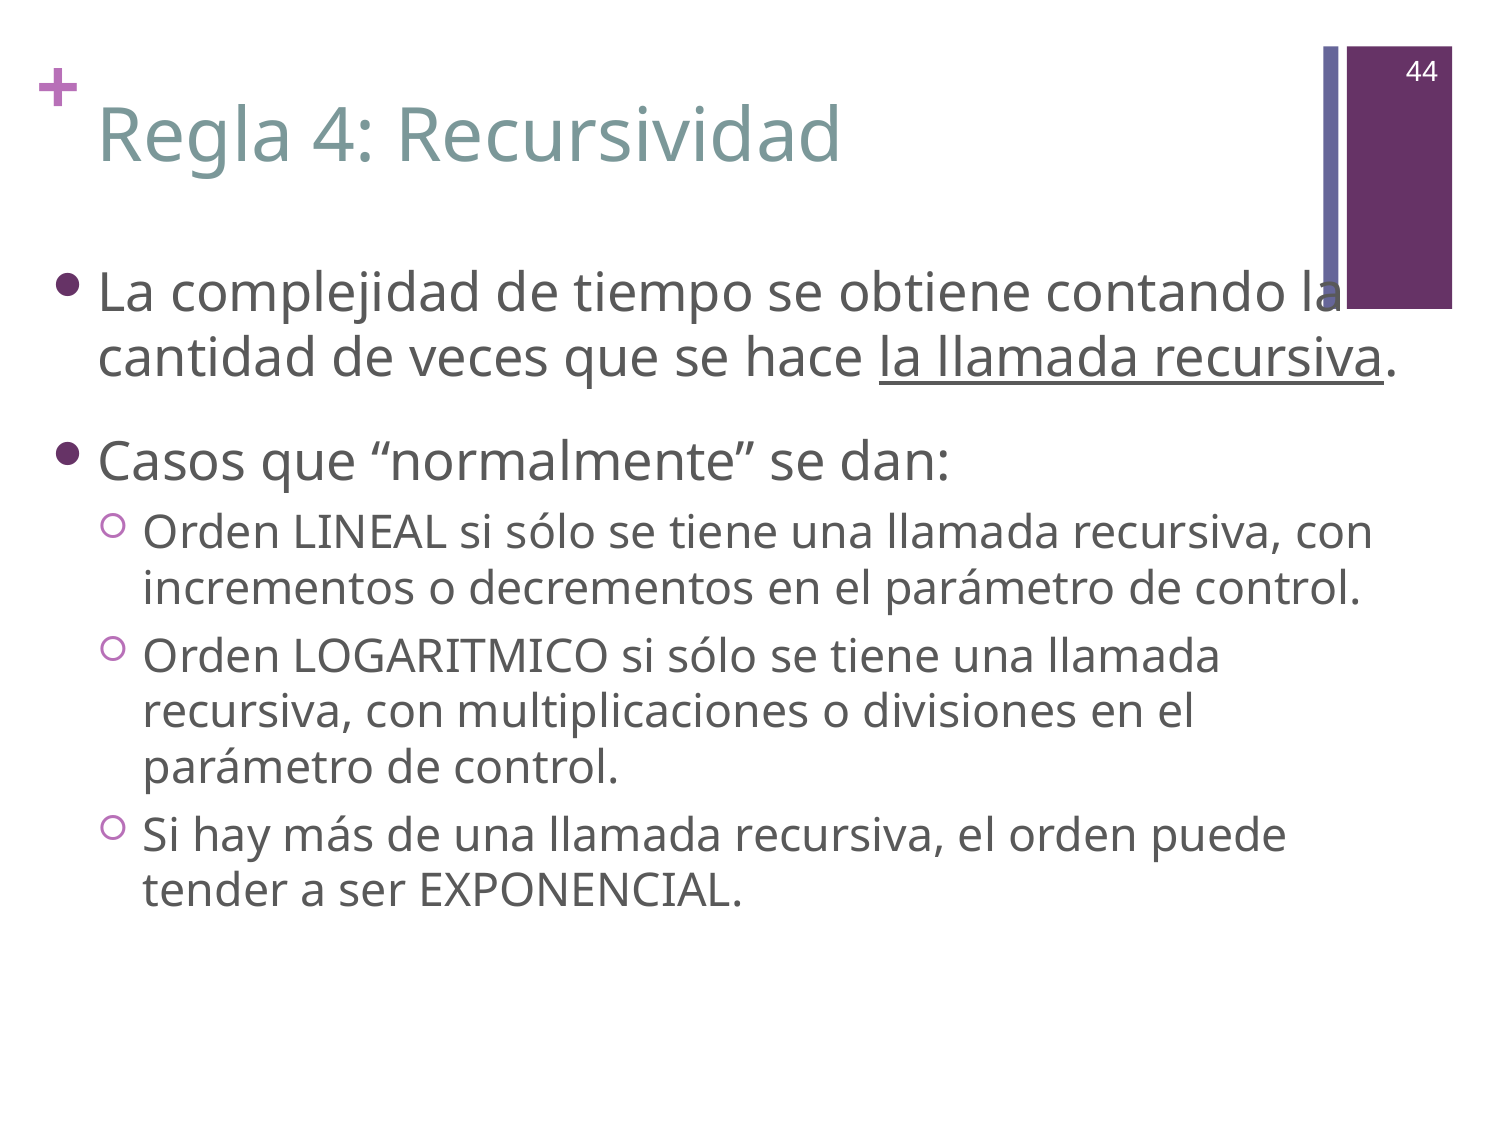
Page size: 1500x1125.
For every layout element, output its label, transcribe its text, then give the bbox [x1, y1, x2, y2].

slide_number 44 [1362, 39, 1454, 100]
list La complejidad de tiempo se obtiene contando la cantidad de veces que se hace la llamada recursiva. Casos que “normalmente” se dan: Orden LINEAL si sólo se tiene una llamada recursiva, con incrementos o decrementos en el parámetro de control. Orden LOGARITMICO si sólo se tiene una llamada recursiva, con multiplicaciones o divisiones en el parámetro de control. Si hay más de una llamada recursiva, el orden puede tender a ser EXPONENCIAL. [37, 249, 1450, 925]
title Regla 4: Recursividad [81, 79, 1322, 249]
